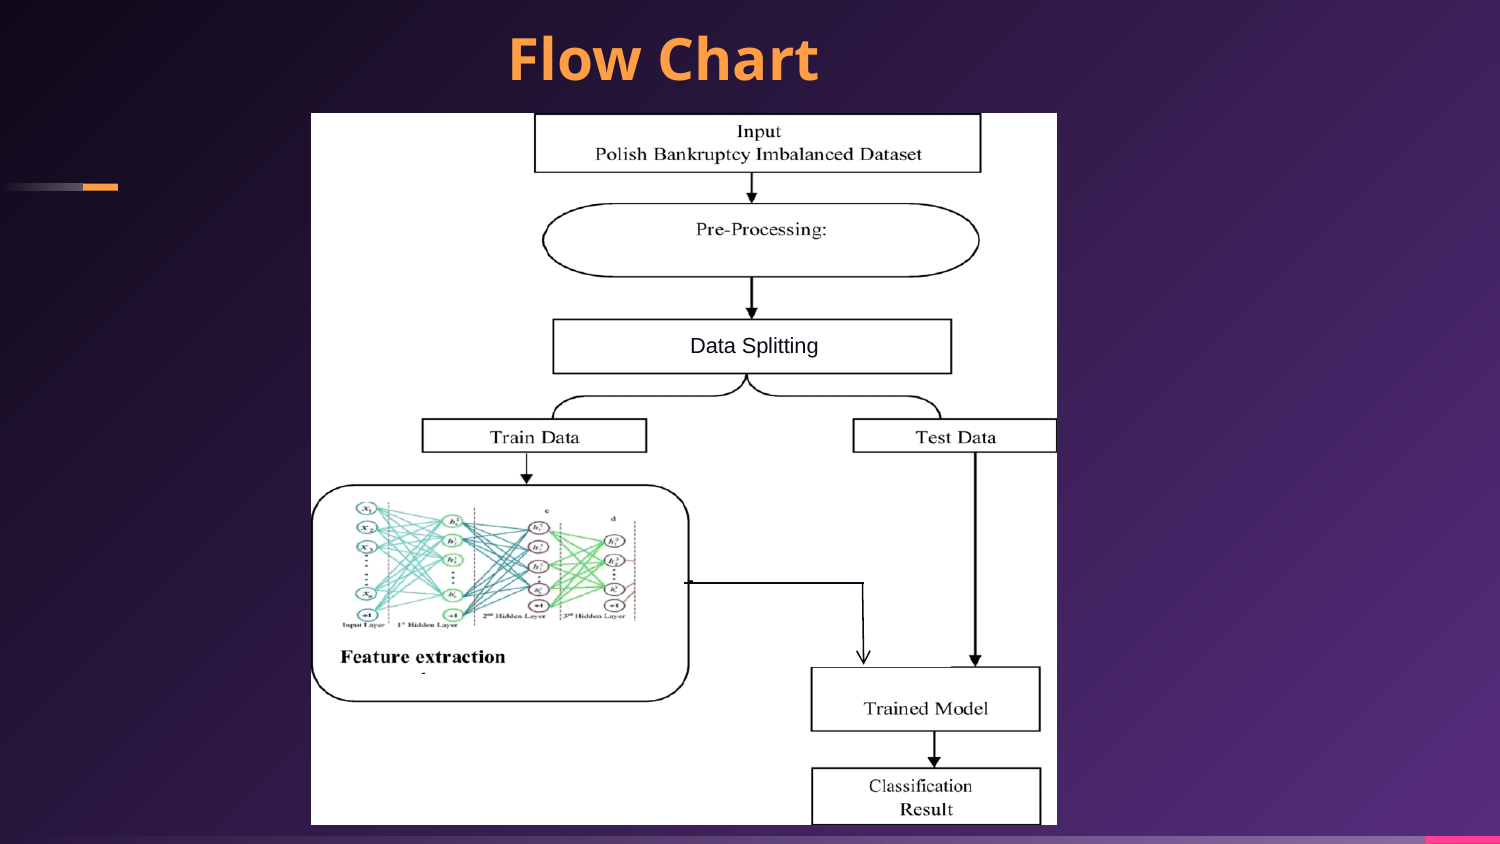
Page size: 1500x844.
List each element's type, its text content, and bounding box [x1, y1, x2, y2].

title Flow Chart [507, 18, 947, 94]
picture [311, 113, 1057, 826]
